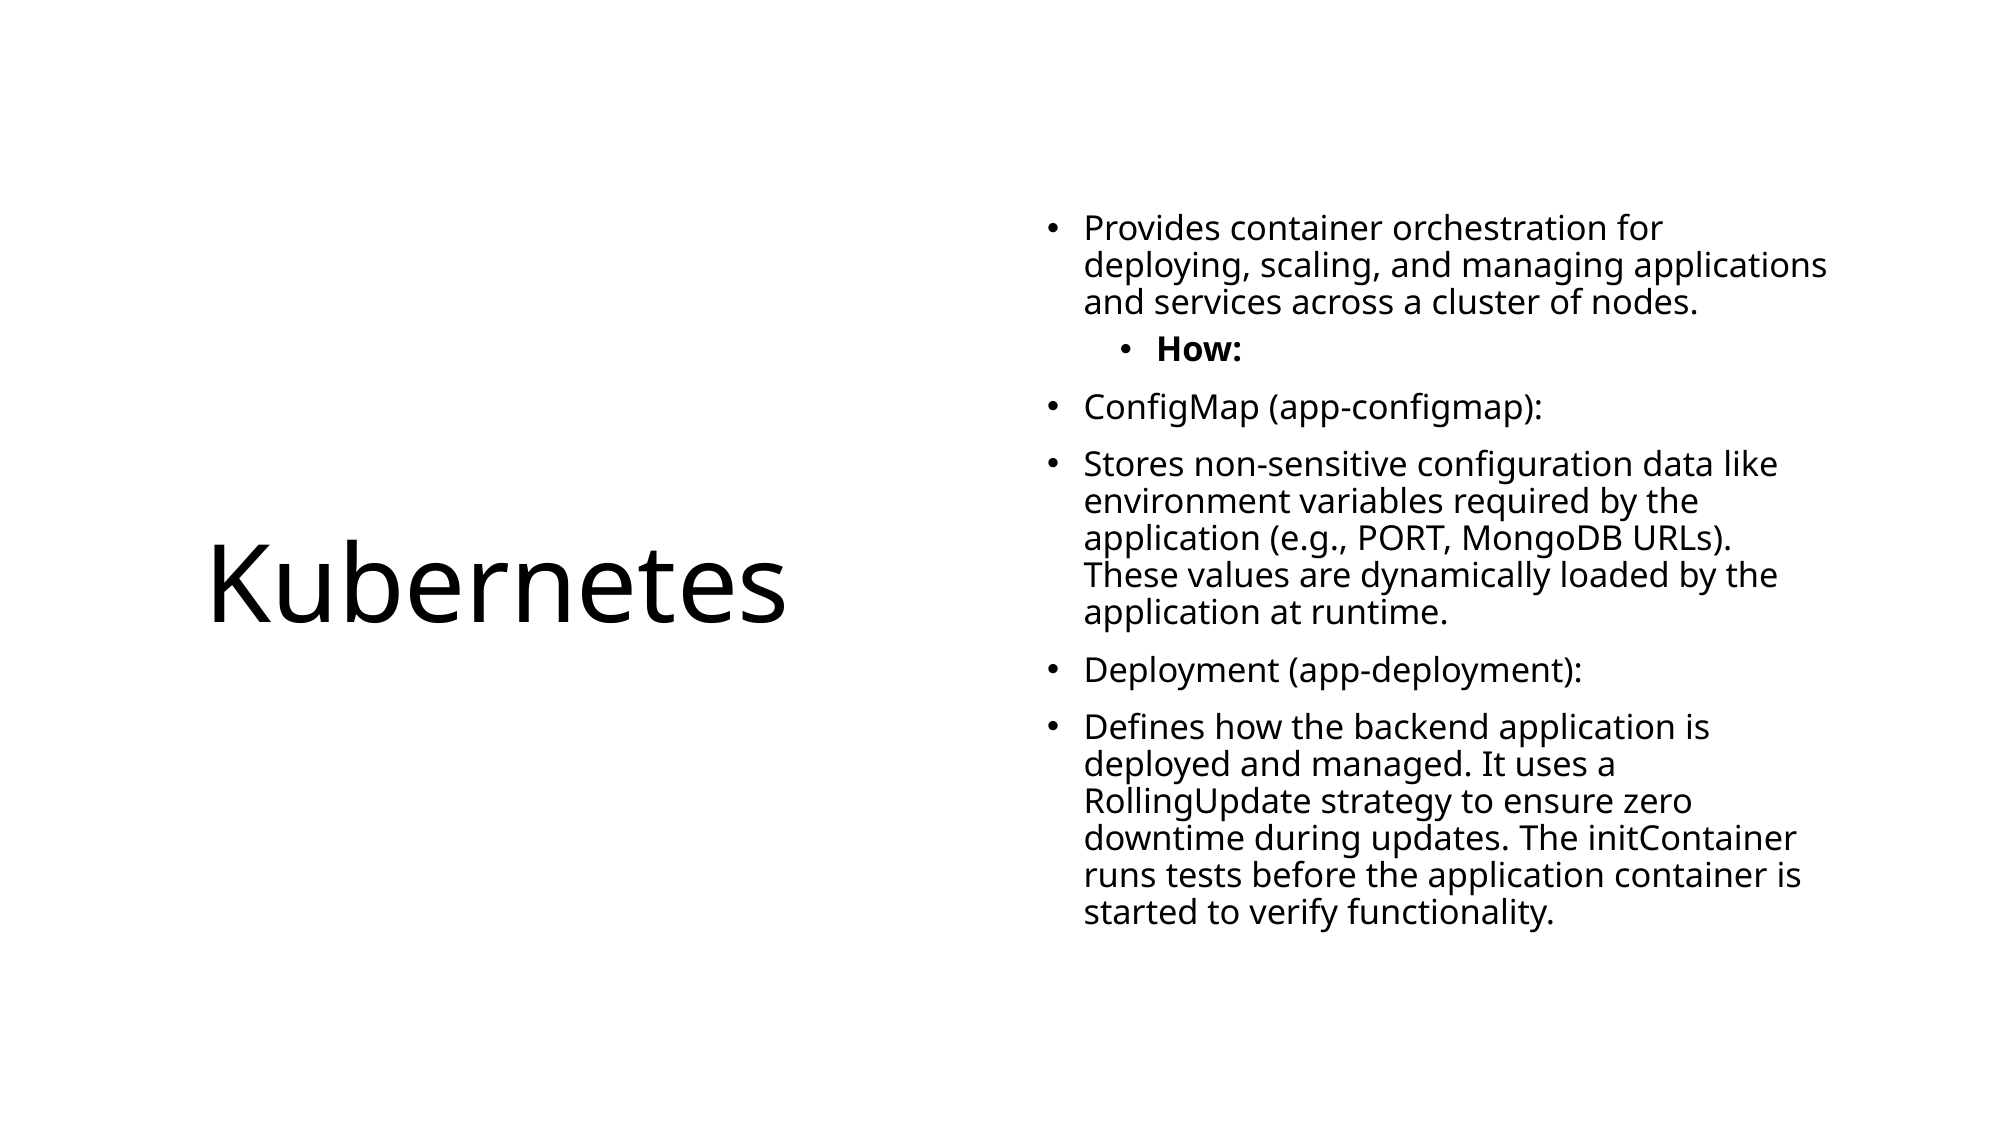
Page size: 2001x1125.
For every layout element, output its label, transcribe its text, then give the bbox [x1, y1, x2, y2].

title Kubernetes [189, 203, 847, 972]
list Provides container orchestration for deploying, scaling, and managing applications and services across a cluster of nodes. How: ConfigMap (app-configmap): Stores non-sensitive configuration data like environment variables required by the application (e.g., PORT, MongoDB URLs). These values are dynamically loaded by the application at runtime. Deployment (app-deployment): Defines how the backend application is deployed and managed. It uses a RollingUpdate strategy to ensure zero downtime during updates. The initContainer runs tests before the application container is started to verify functionality. [1032, 203, 1848, 972]
